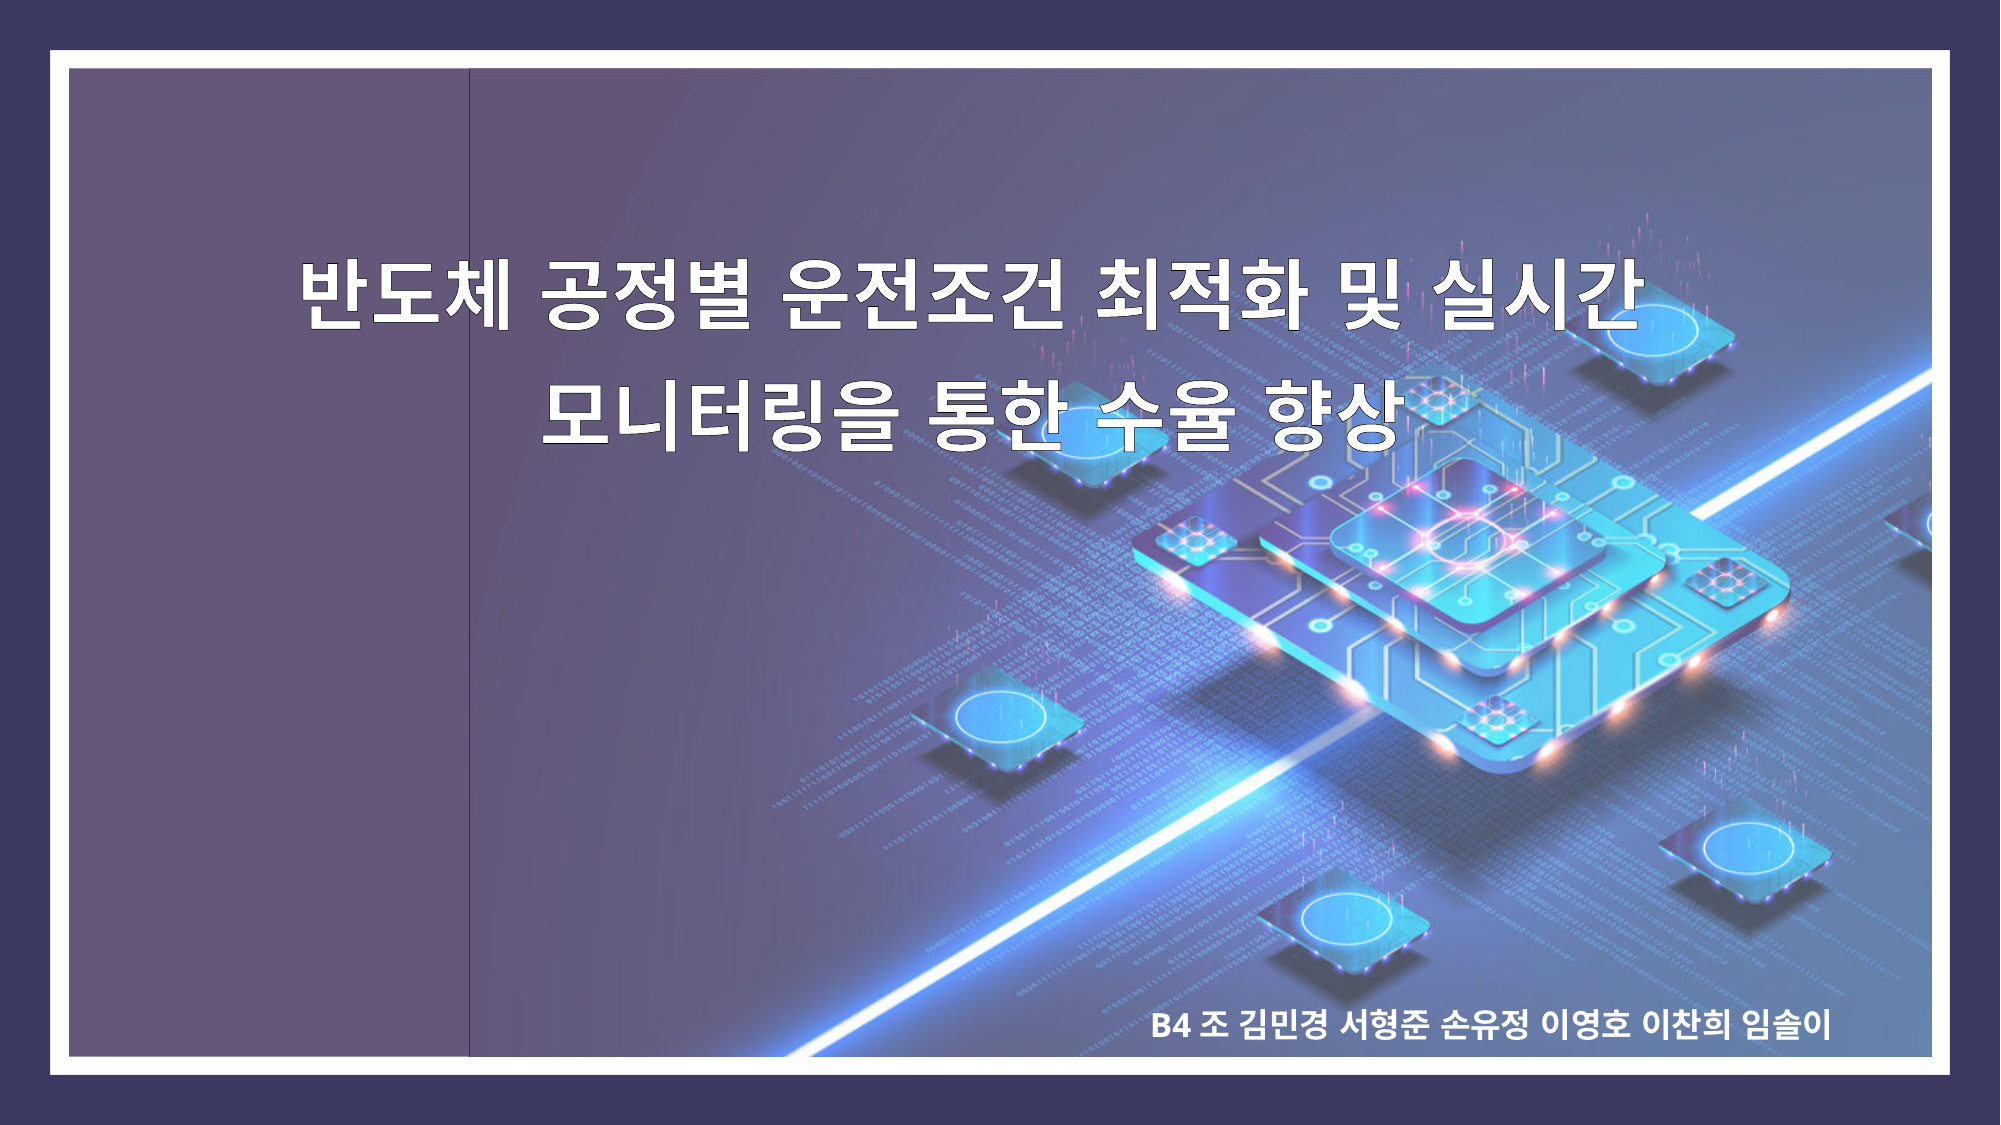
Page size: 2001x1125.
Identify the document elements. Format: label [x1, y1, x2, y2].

text_box [0, 0, 2000, 1125]
text_box [69, 67, 1932, 1057]
